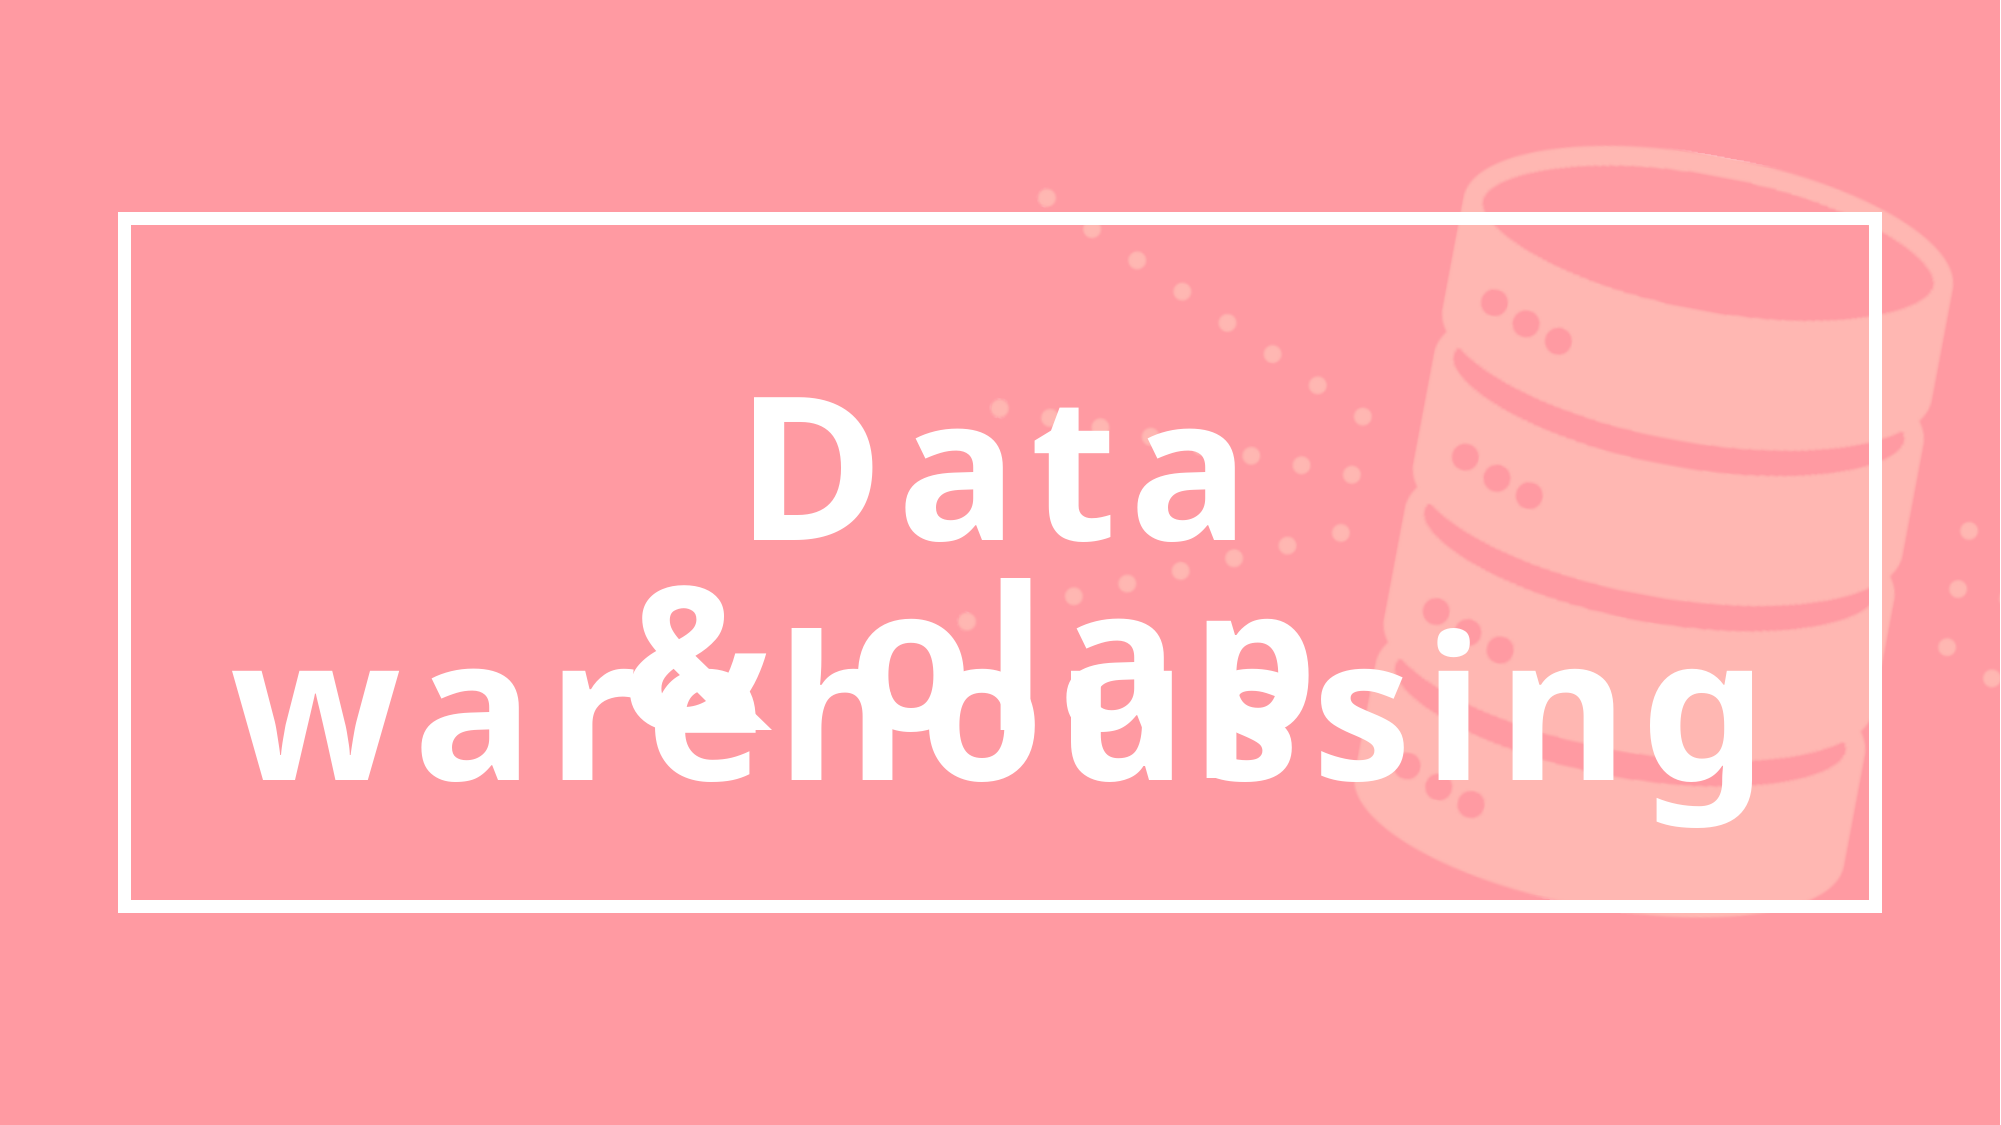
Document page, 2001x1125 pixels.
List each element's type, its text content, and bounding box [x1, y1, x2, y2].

picture [968, 32, 2000, 983]
text_box Data warehoussing [117, 333, 123, 828]
text_box [0, 0, 2000, 1125]
text_box [123, 218, 968, 907]
